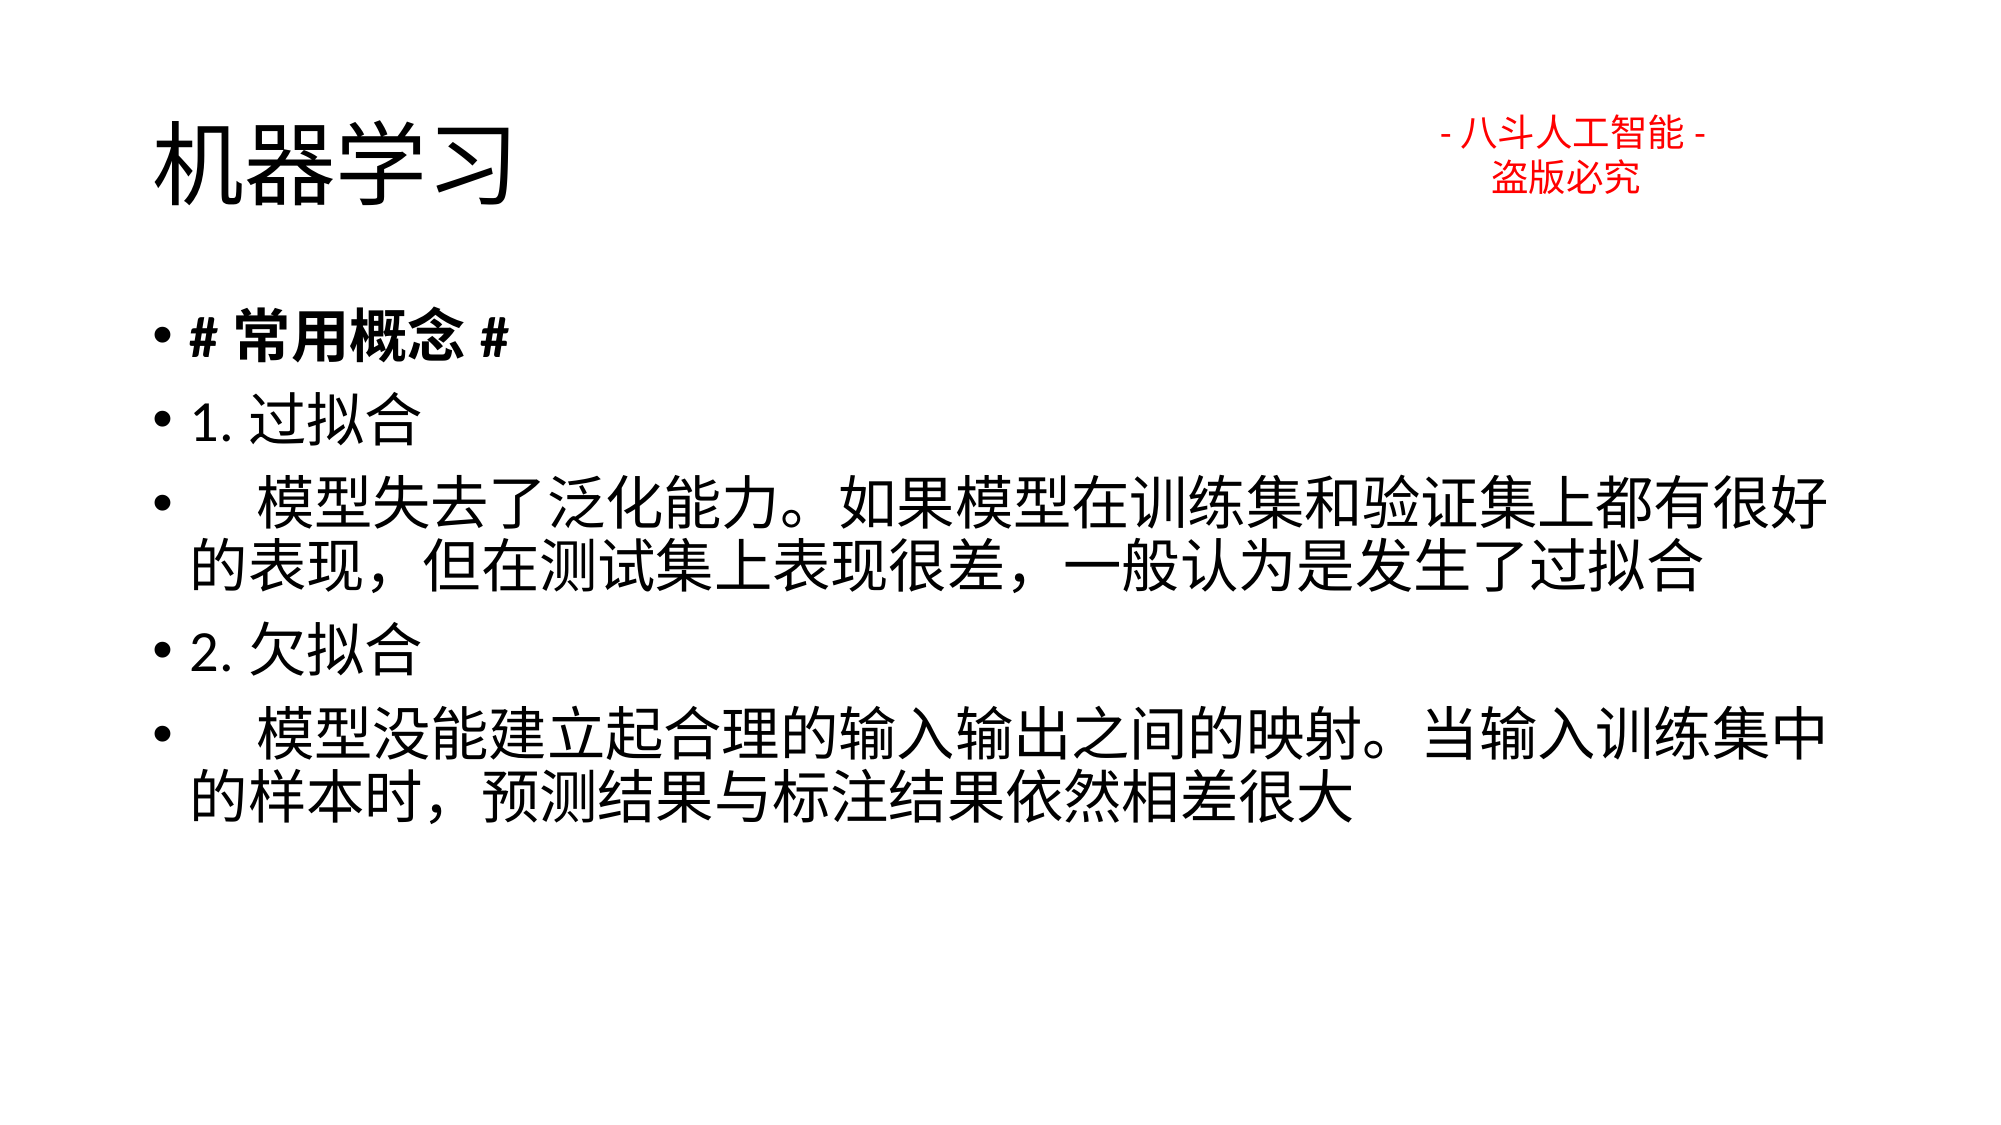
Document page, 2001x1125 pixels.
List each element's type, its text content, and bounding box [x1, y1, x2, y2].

title 机器学习 [137, 59, 1863, 278]
text_box -八斗人工智能- 盗版必究 [1425, 101, 1780, 207]
list #常用概念# 1.过拟合 模型失去了泛化能力。如果模型在训练集和验证集上都有很好的表现，但在测试集上表现很差，一般认为是发生了过拟合 2.欠拟合 模型没能建立起合理的输入输出之间的映射。当输入训练集中的样本时，预测结果与标注结果依然相差很大 [137, 299, 1863, 1014]
